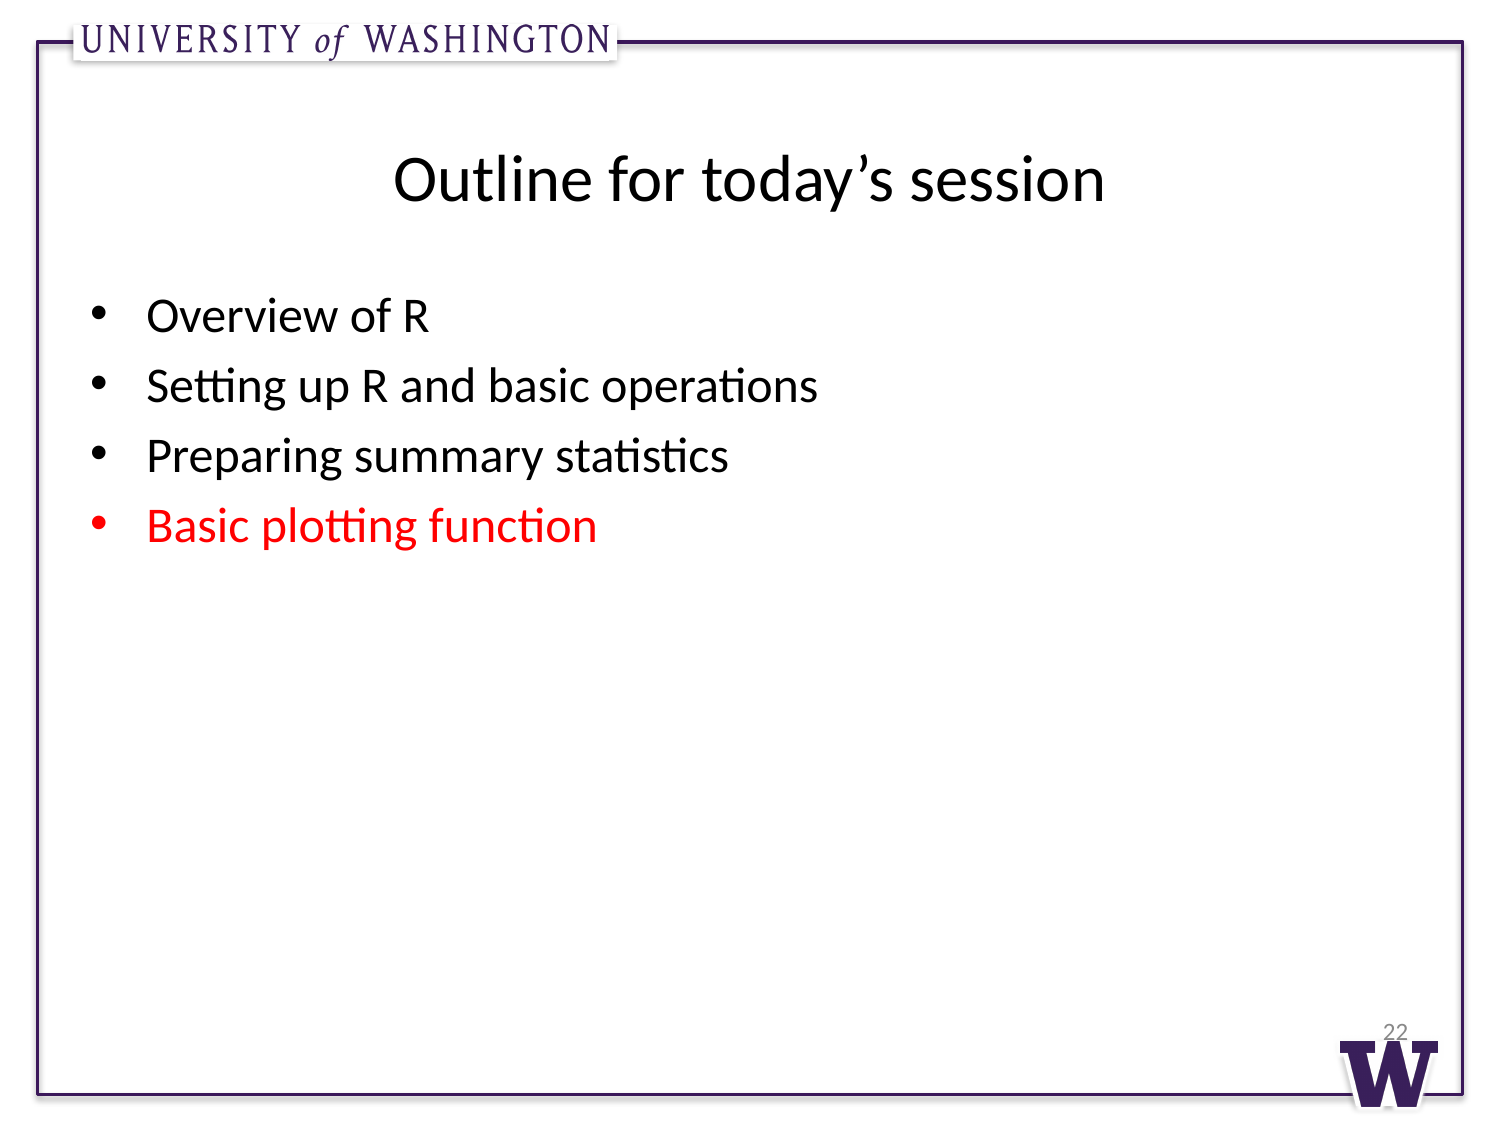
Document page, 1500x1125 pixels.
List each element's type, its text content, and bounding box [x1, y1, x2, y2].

title Outline for today’s session [75, 87, 1425, 263]
list Overview of R Setting up R and basic operations Preparing summary statistics Basic plotting function [75, 275, 1425, 975]
picture [1340, 1041, 1438, 1107]
slide_number 22 [1073, 999, 1424, 1060]
picture [81, 24, 609, 61]
